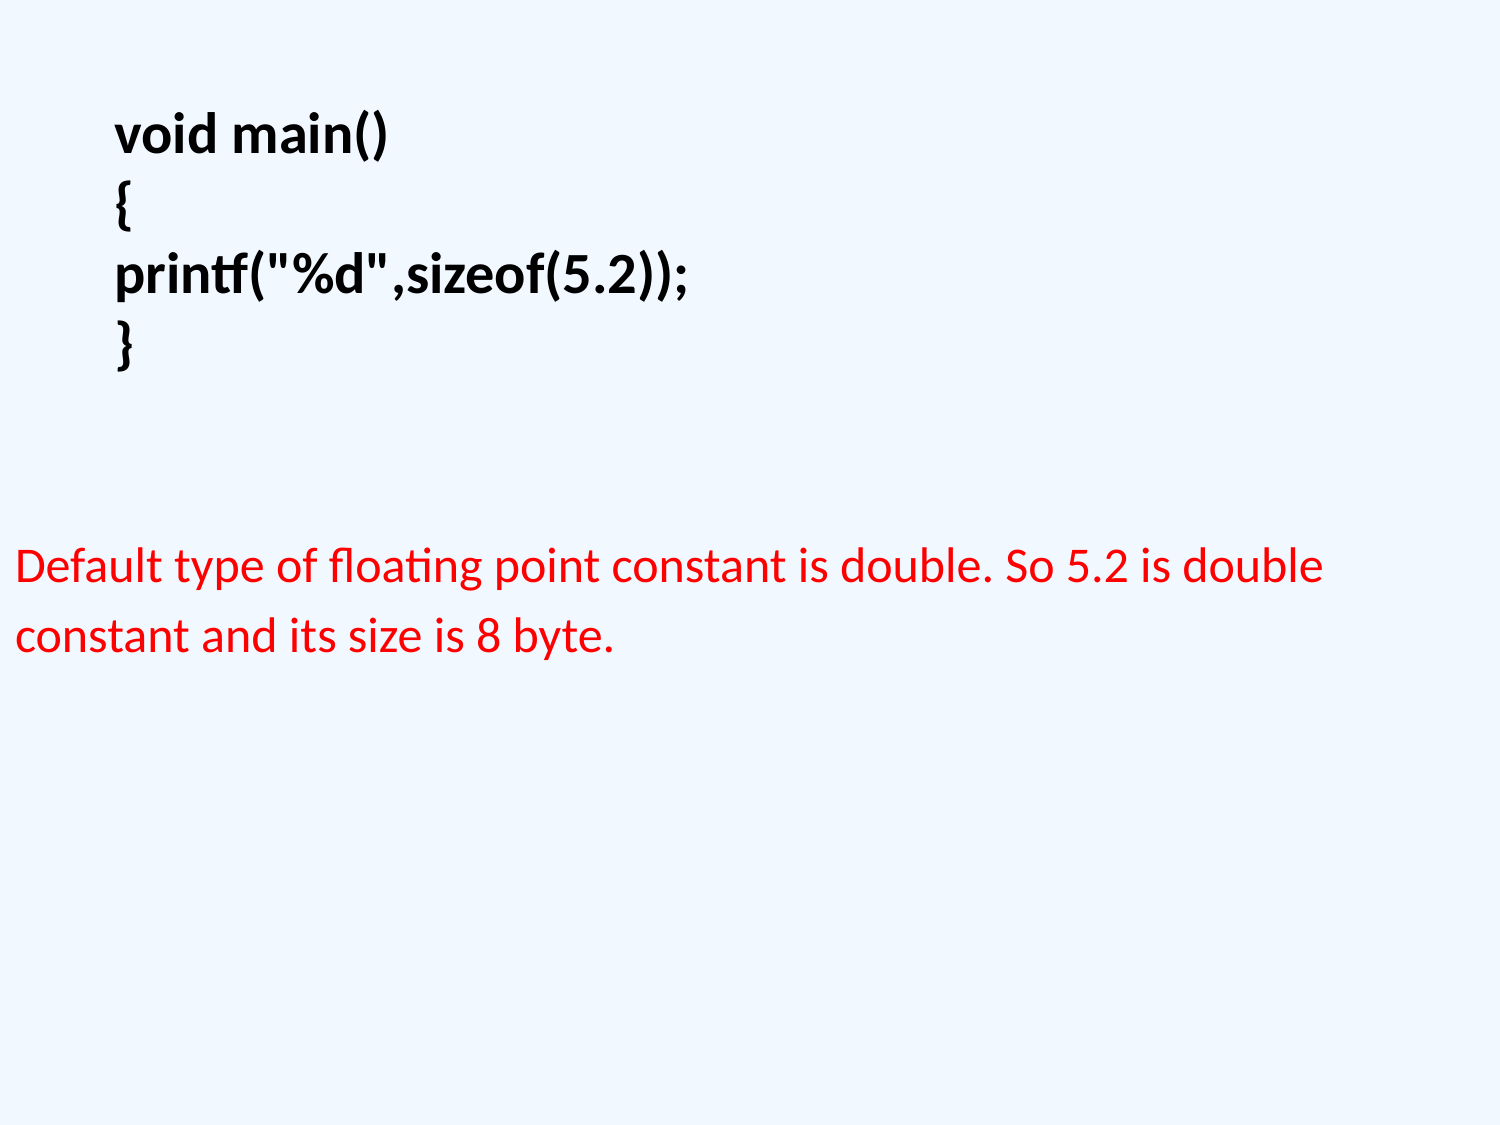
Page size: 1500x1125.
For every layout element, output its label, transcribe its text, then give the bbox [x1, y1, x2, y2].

subtitle Default type of floating point constant is double. So 5.2 is double constant and its size is 8 byte. [0, 525, 1500, 1075]
text_box void main() { printf("%d",sizeof(5.2)); } [99, 87, 1175, 383]
